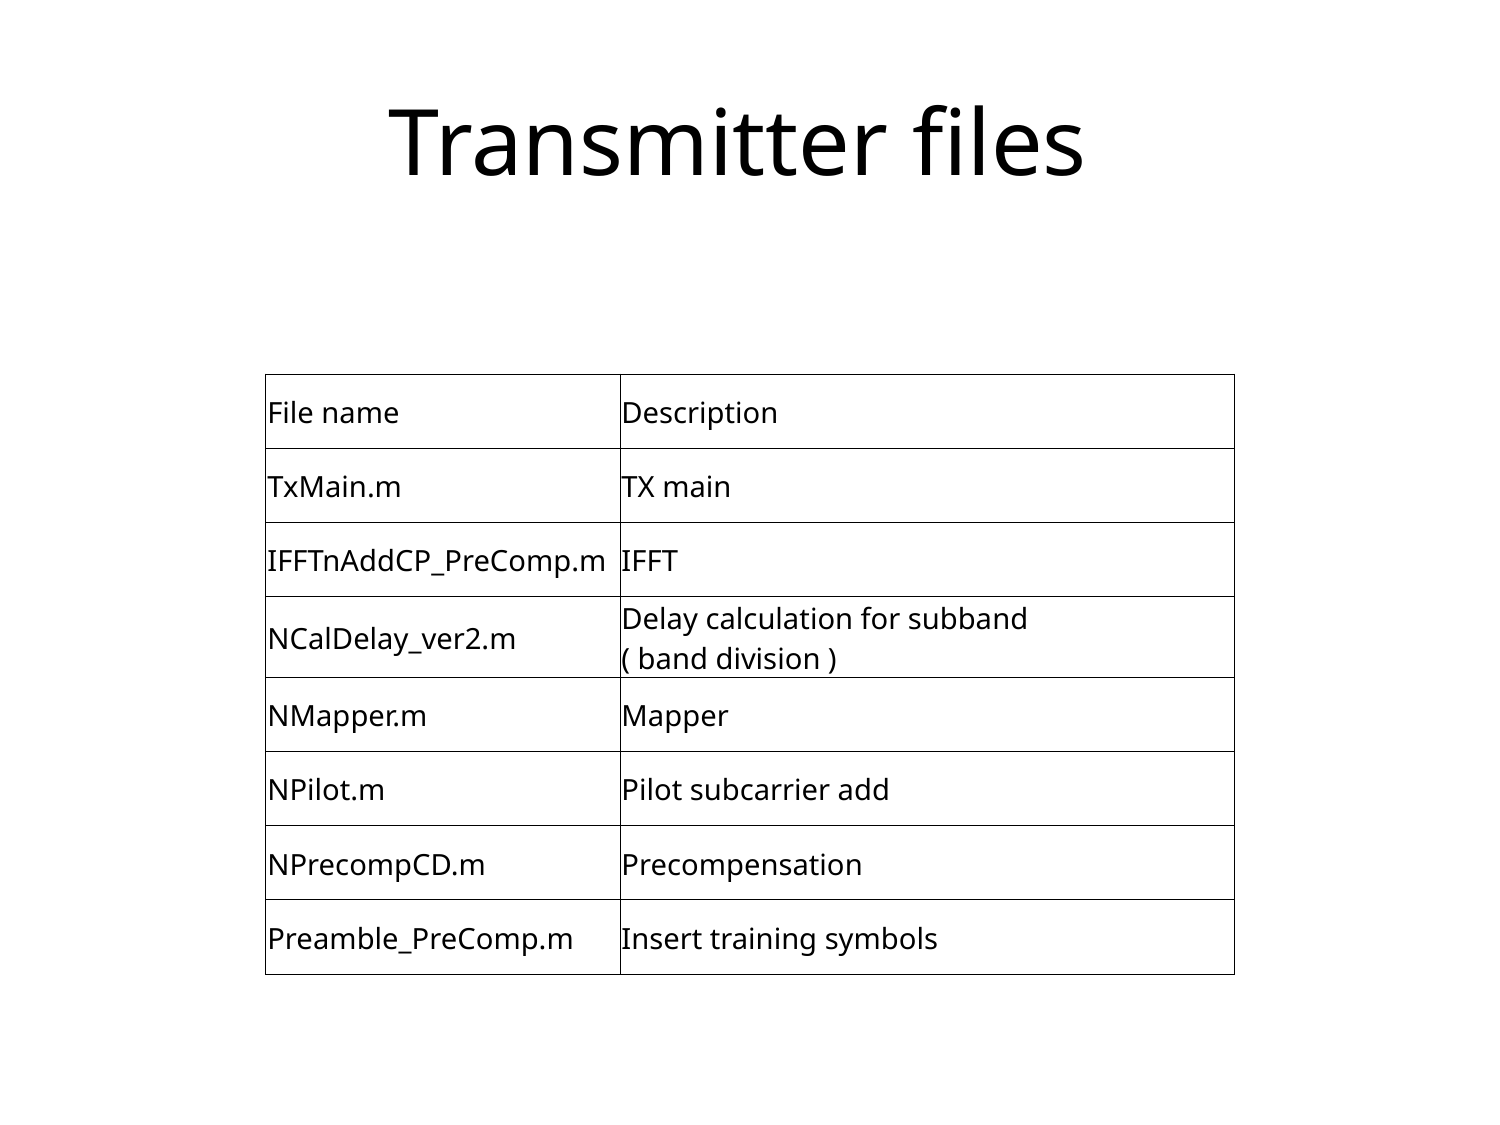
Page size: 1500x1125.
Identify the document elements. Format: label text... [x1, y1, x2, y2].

table_cell NCalDelay_ver2.m [266, 597, 620, 677]
table_cell IFFTnAddCP_PreComp.m [266, 523, 620, 596]
table_cell NMapper.m [266, 678, 620, 751]
table_cell Precompensation [621, 826, 1234, 899]
table_header Description [621, 375, 1234, 448]
table_cell TxMain.m [266, 449, 620, 522]
table_cell Delay calculation for subband ( band division ) [621, 597, 1234, 677]
table_cell IFFT [621, 523, 1234, 596]
table_cell NPrecompCD.m [266, 826, 620, 899]
title Transmitter files [75, 45, 1425, 233]
table_header File name [266, 375, 620, 448]
table_cell Insert training symbols [621, 900, 1234, 974]
table_cell Preamble_PreComp.m [266, 900, 620, 974]
table_cell Mapper [621, 678, 1234, 751]
table_cell Pilot subcarrier add [621, 752, 1234, 825]
table_cell NPilot.m [266, 752, 620, 825]
table_cell TX main [621, 449, 1234, 522]
